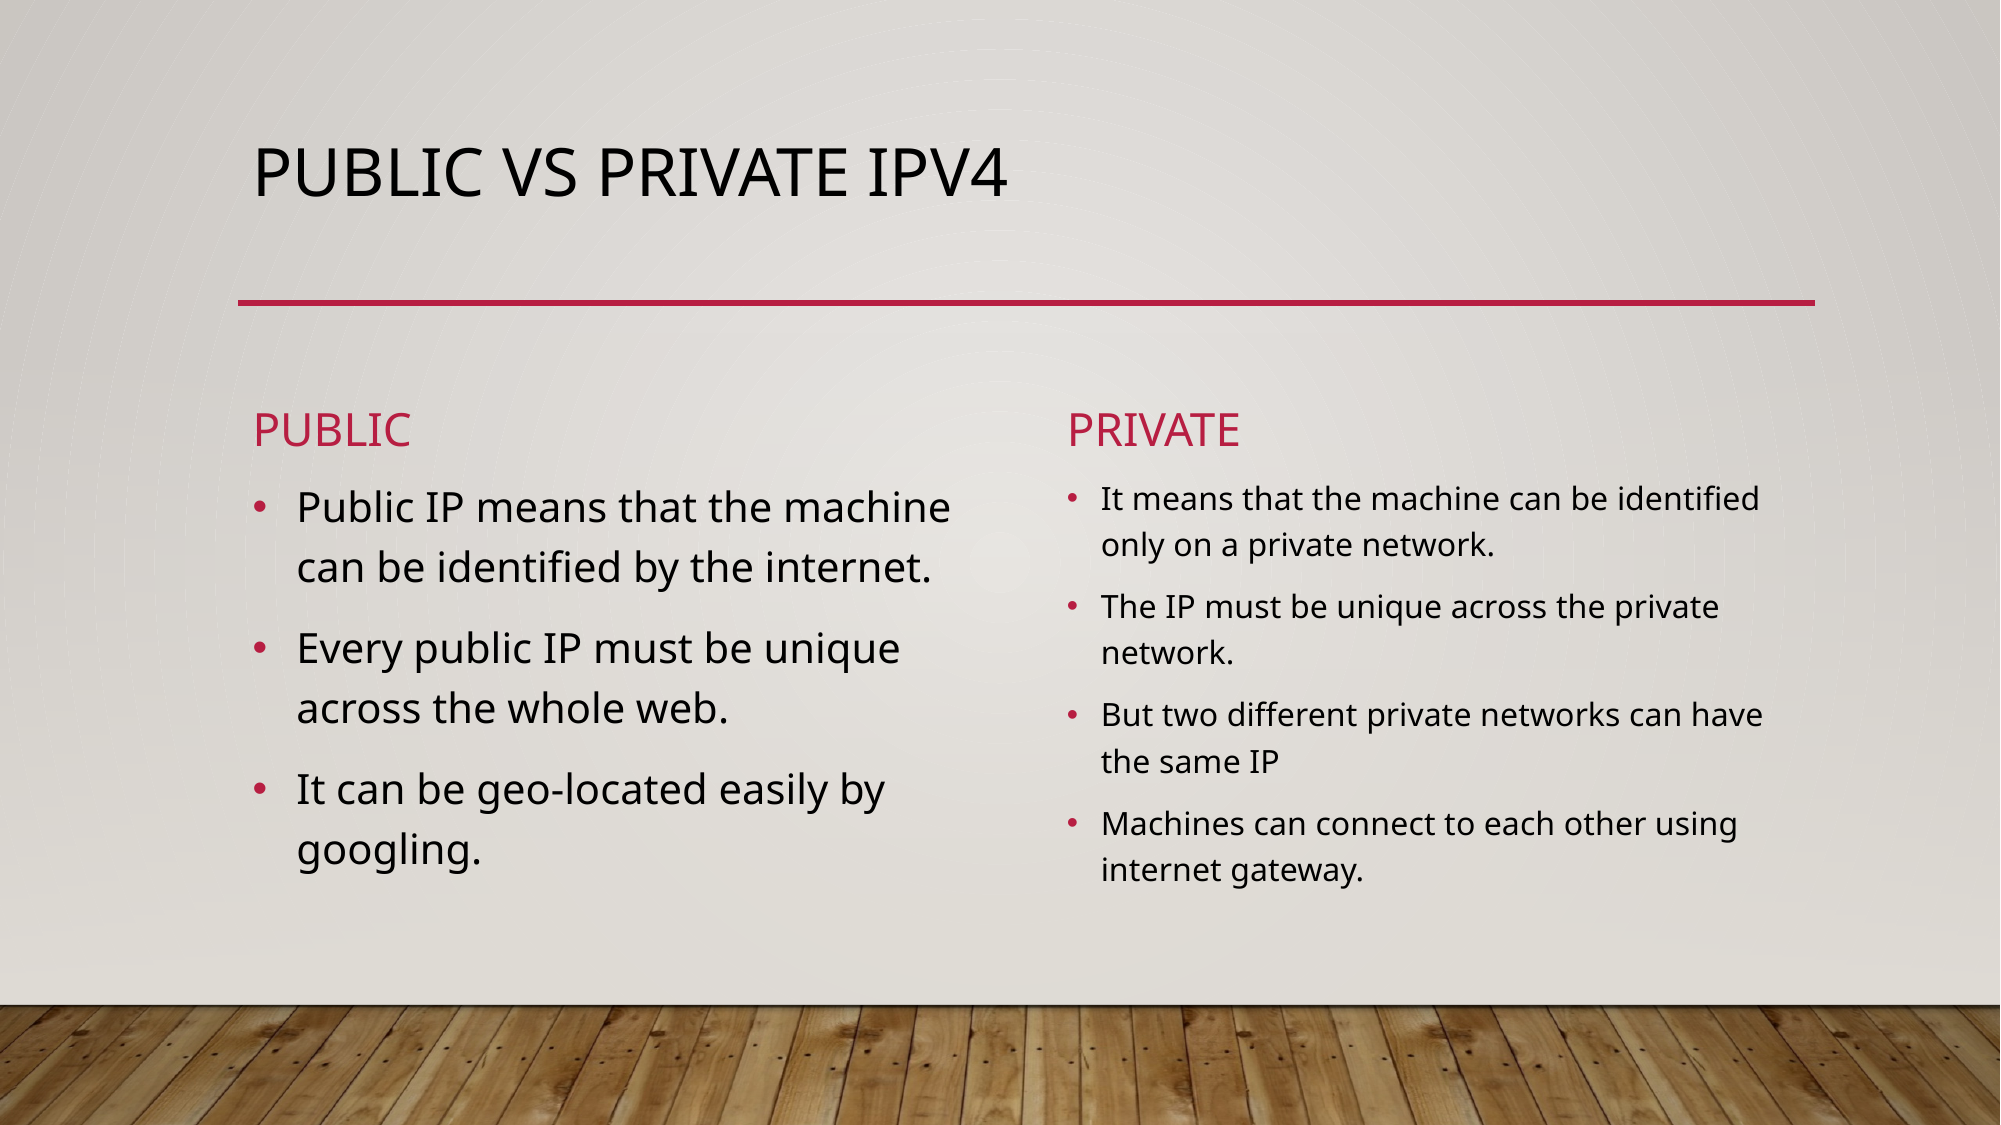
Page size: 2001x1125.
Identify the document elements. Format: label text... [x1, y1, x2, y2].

list public [237, 331, 1000, 463]
title Public vs private ipV4 [237, 131, 1814, 306]
list private [1051, 331, 1814, 462]
picture [0, 1005, 2000, 1125]
list It means that the machine can be identified only on a private network. The IP must be unique across the private network. But two different private networks can have the same IP Machines can connect to each other using internet gateway. [1051, 462, 1814, 896]
list Public IP means that the machine can be identified by the internet. Every public IP must be unique across the whole web. It can be geo-located easily by googling. [237, 463, 1000, 898]
